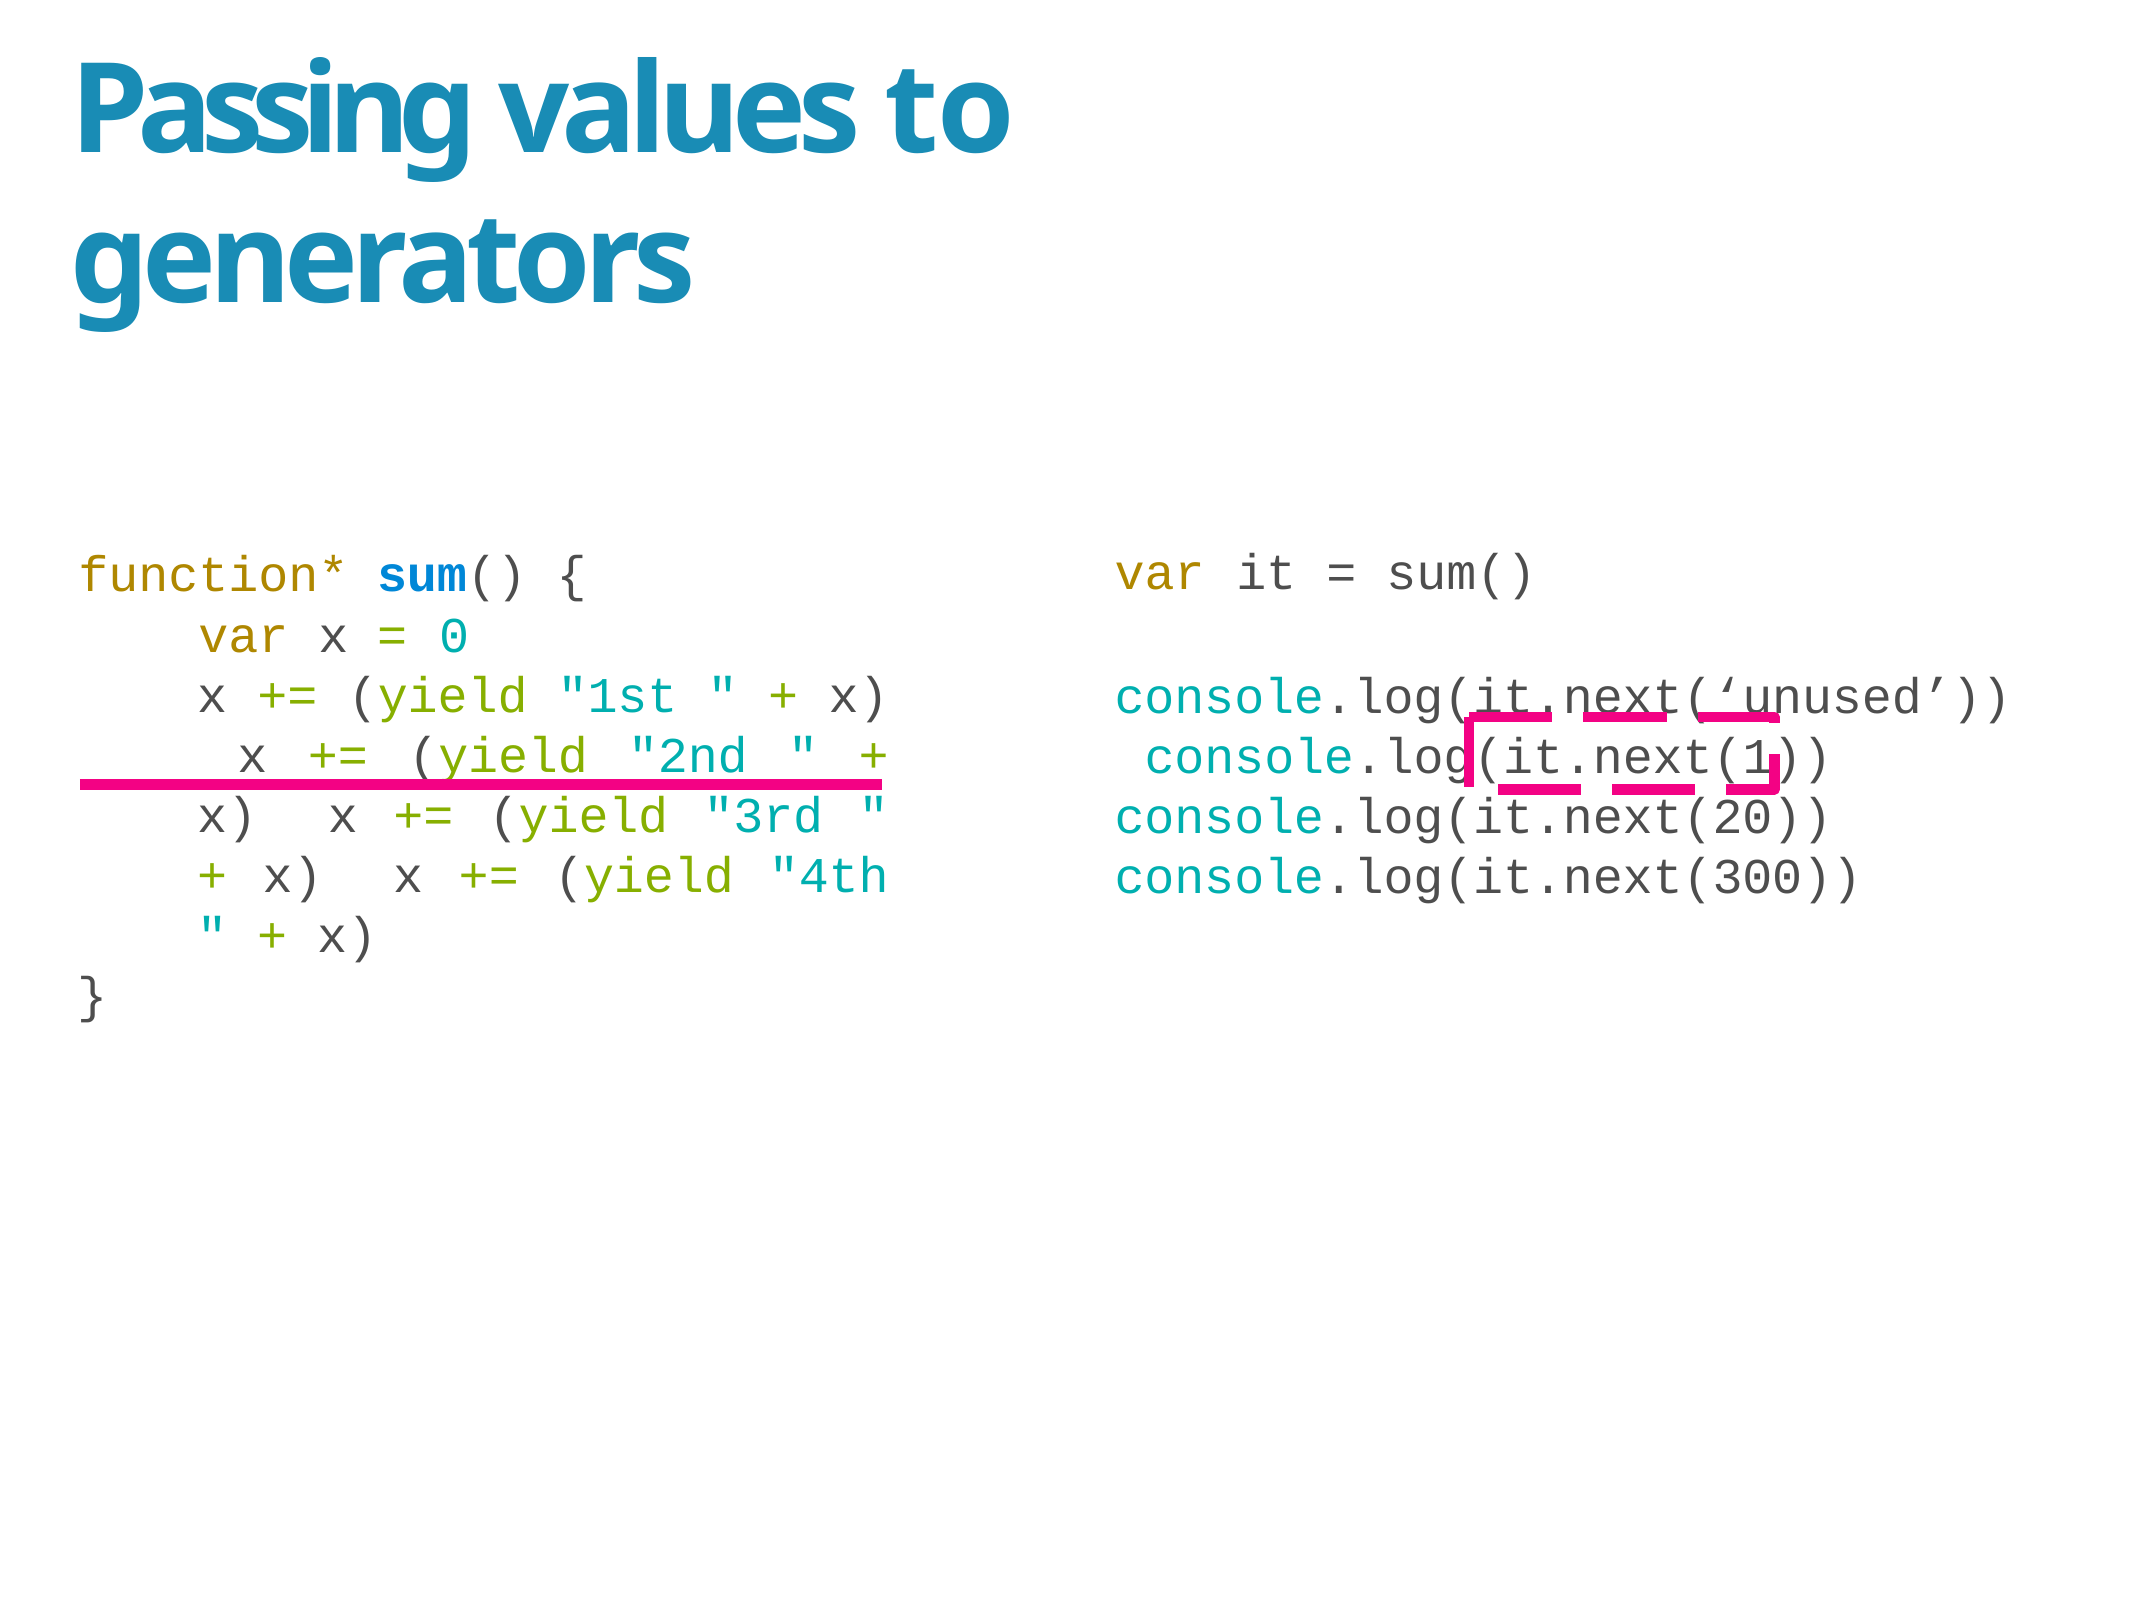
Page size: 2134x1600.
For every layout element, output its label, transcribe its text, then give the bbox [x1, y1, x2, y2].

text_box [1469, 716, 1775, 790]
title Passing values to generators [68, 24, 1469, 328]
text_box sum() { = 0 [375, 539, 590, 660]
text_box var it = sum() console.log(it.next(‘unused’)) console.log(it.next(1)) console.log(it.next(20)) console.log(it.next(300)) [1112, 537, 2017, 904]
text_box function* var x [74, 539, 350, 660]
text_box x += (yield "1st " + x) x += (yield "2nd " + x) x += (yield "3rd " + x) x += (yield "4th " + x) } [74, 660, 890, 1023]
